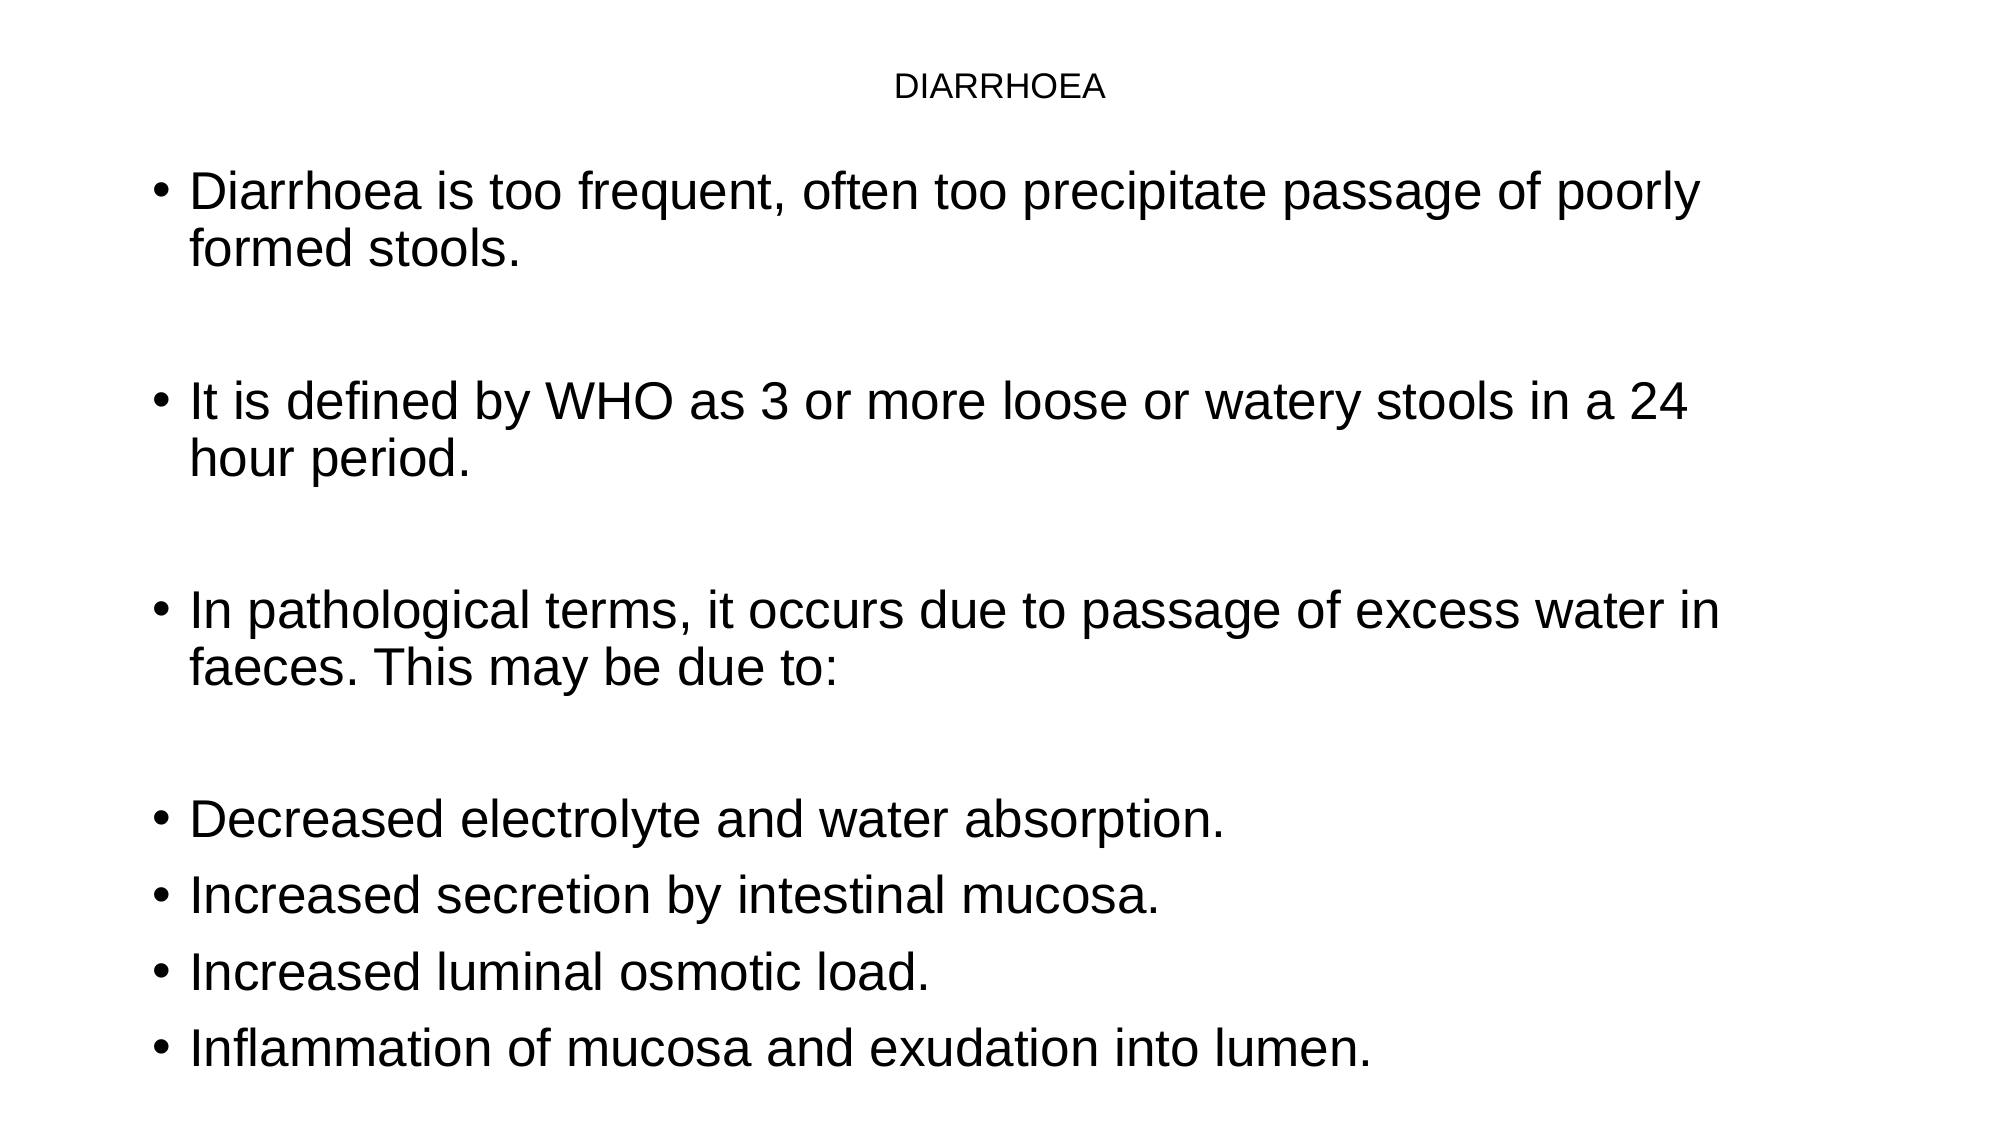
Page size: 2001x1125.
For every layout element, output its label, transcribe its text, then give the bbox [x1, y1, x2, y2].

list Diarrhoea is too frequent, often too precipitate passage of poorly formed stools. It is defined by WHO as 3 or more loose or watery stools in a 24 hour period. In pathological terms, it occurs due to passage of excess water in faeces. This may be due to: Decreased electrolyte and water absorption. Increased secretion by intestinal mucosa. Increased luminal osmotic load. Inflammation of mucosa and exudation into lumen. [137, 156, 1863, 1094]
title DIARRHOEA [137, 59, 1863, 156]
